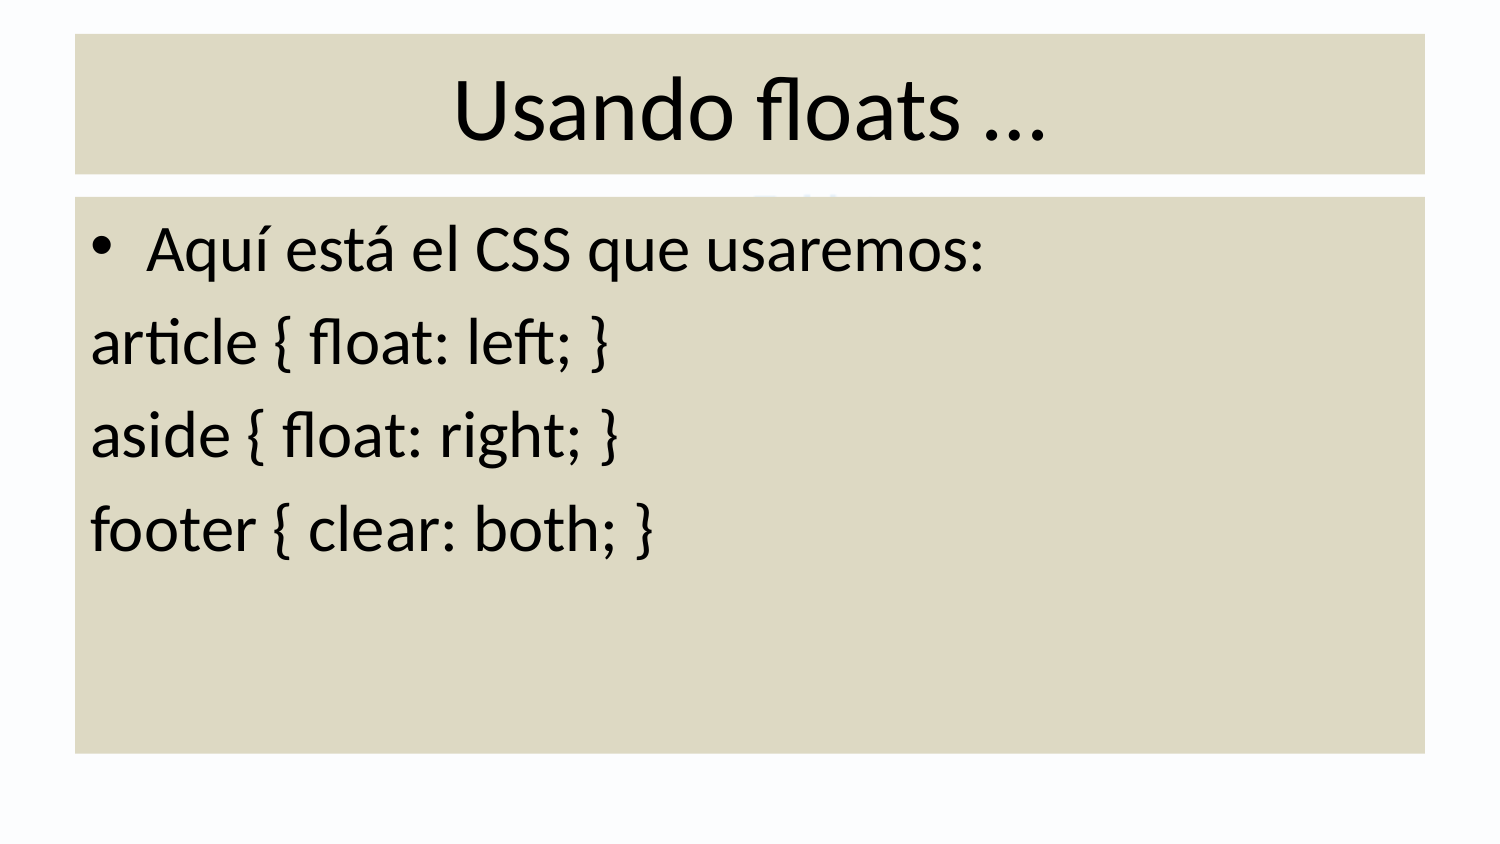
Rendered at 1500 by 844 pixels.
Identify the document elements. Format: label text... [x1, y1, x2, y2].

title Usando floats … [75, 33, 1425, 175]
list Aquí está el CSS que usaremos: article { float: left; } aside { float: right; } footer { clear: both; } [75, 196, 1425, 754]
